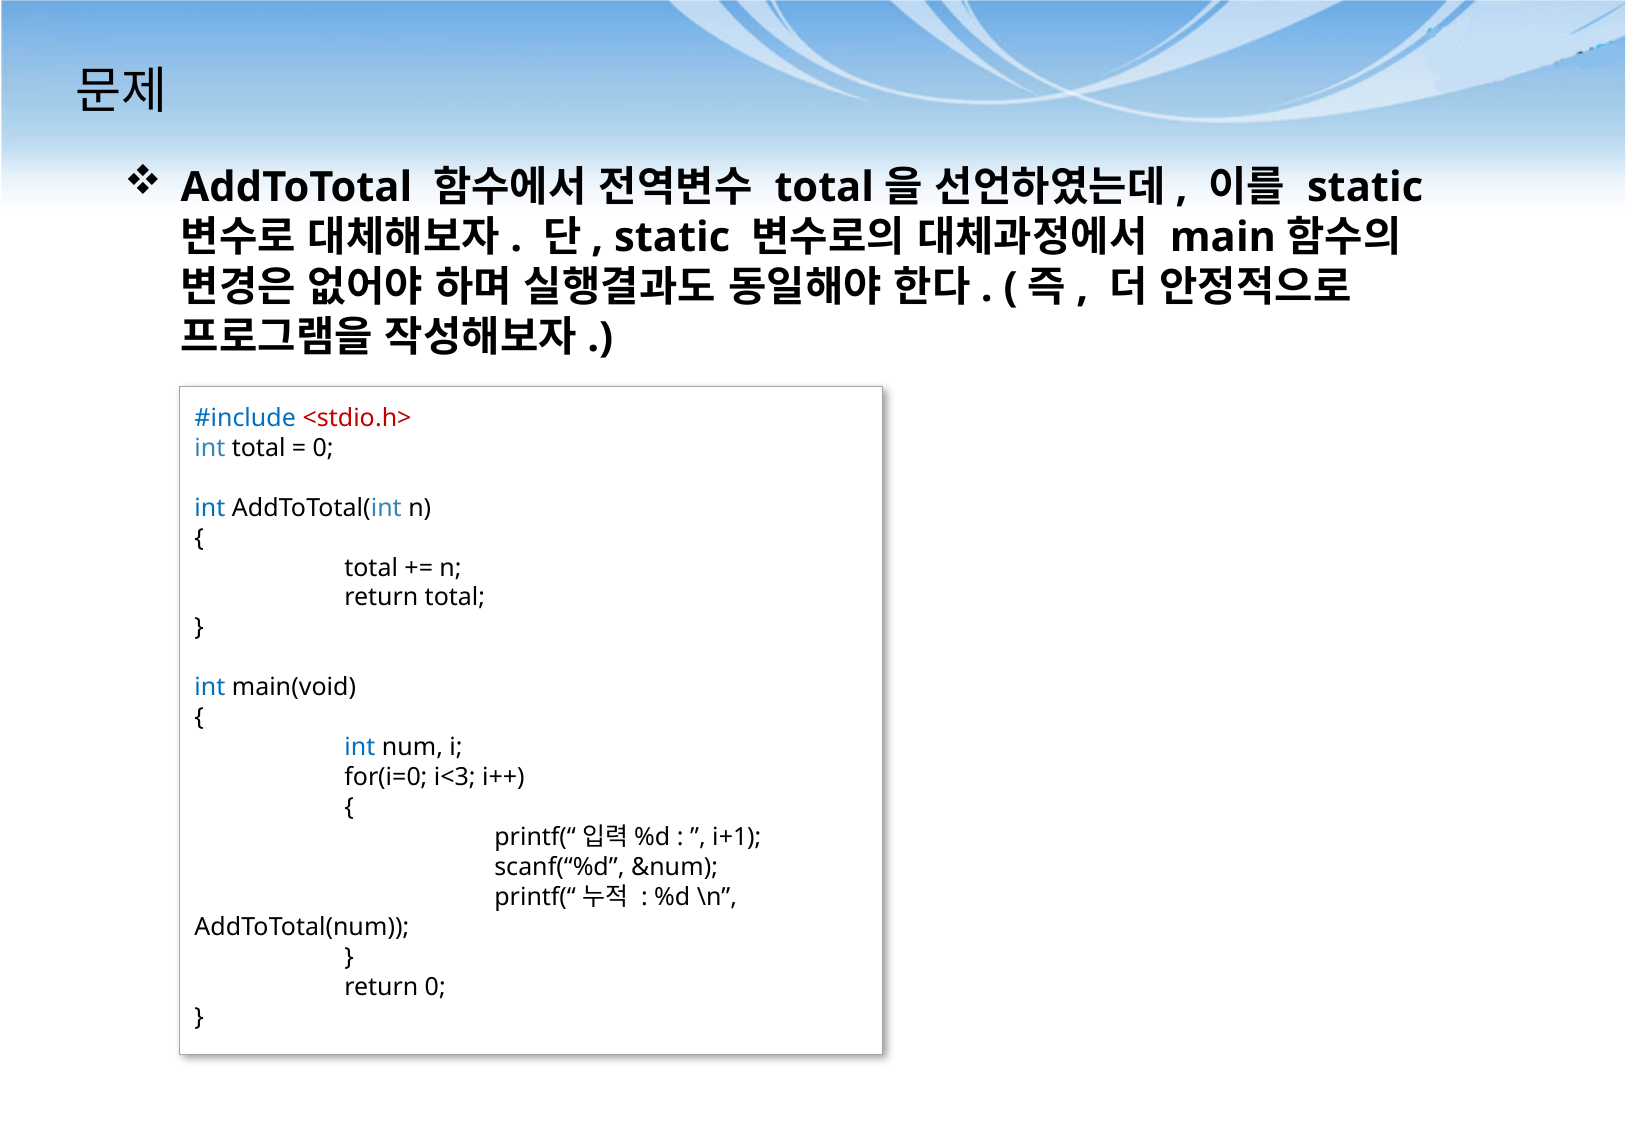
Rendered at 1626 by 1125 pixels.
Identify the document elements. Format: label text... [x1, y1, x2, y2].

title 문제 [60, 48, 1001, 130]
text_box #include <stdio.h> int total = 0; int AddToTotal(int n) { total += n; return total; } int main(void) { int num, i; for(i=0; i<3; i++) { printf(“입력%d : ”, i+1); scanf(“%d”, &num); printf(“누적 : %d \n”, AddToTotal(num)); } return 0; } [178, 385, 885, 1057]
list AddToTotal 함수에서 전역변수 total을 선언하였는데, 이를 static변수로 대체해보자. 단, static 변수로의 대체과정에서 main함수의 변경은 없어야 하며 실행결과도 동일해야 한다. (즉, 더 안정적으로 프로그램을 작성해보자.) [109, 152, 1510, 1037]
picture [0, 0, 1626, 1125]
